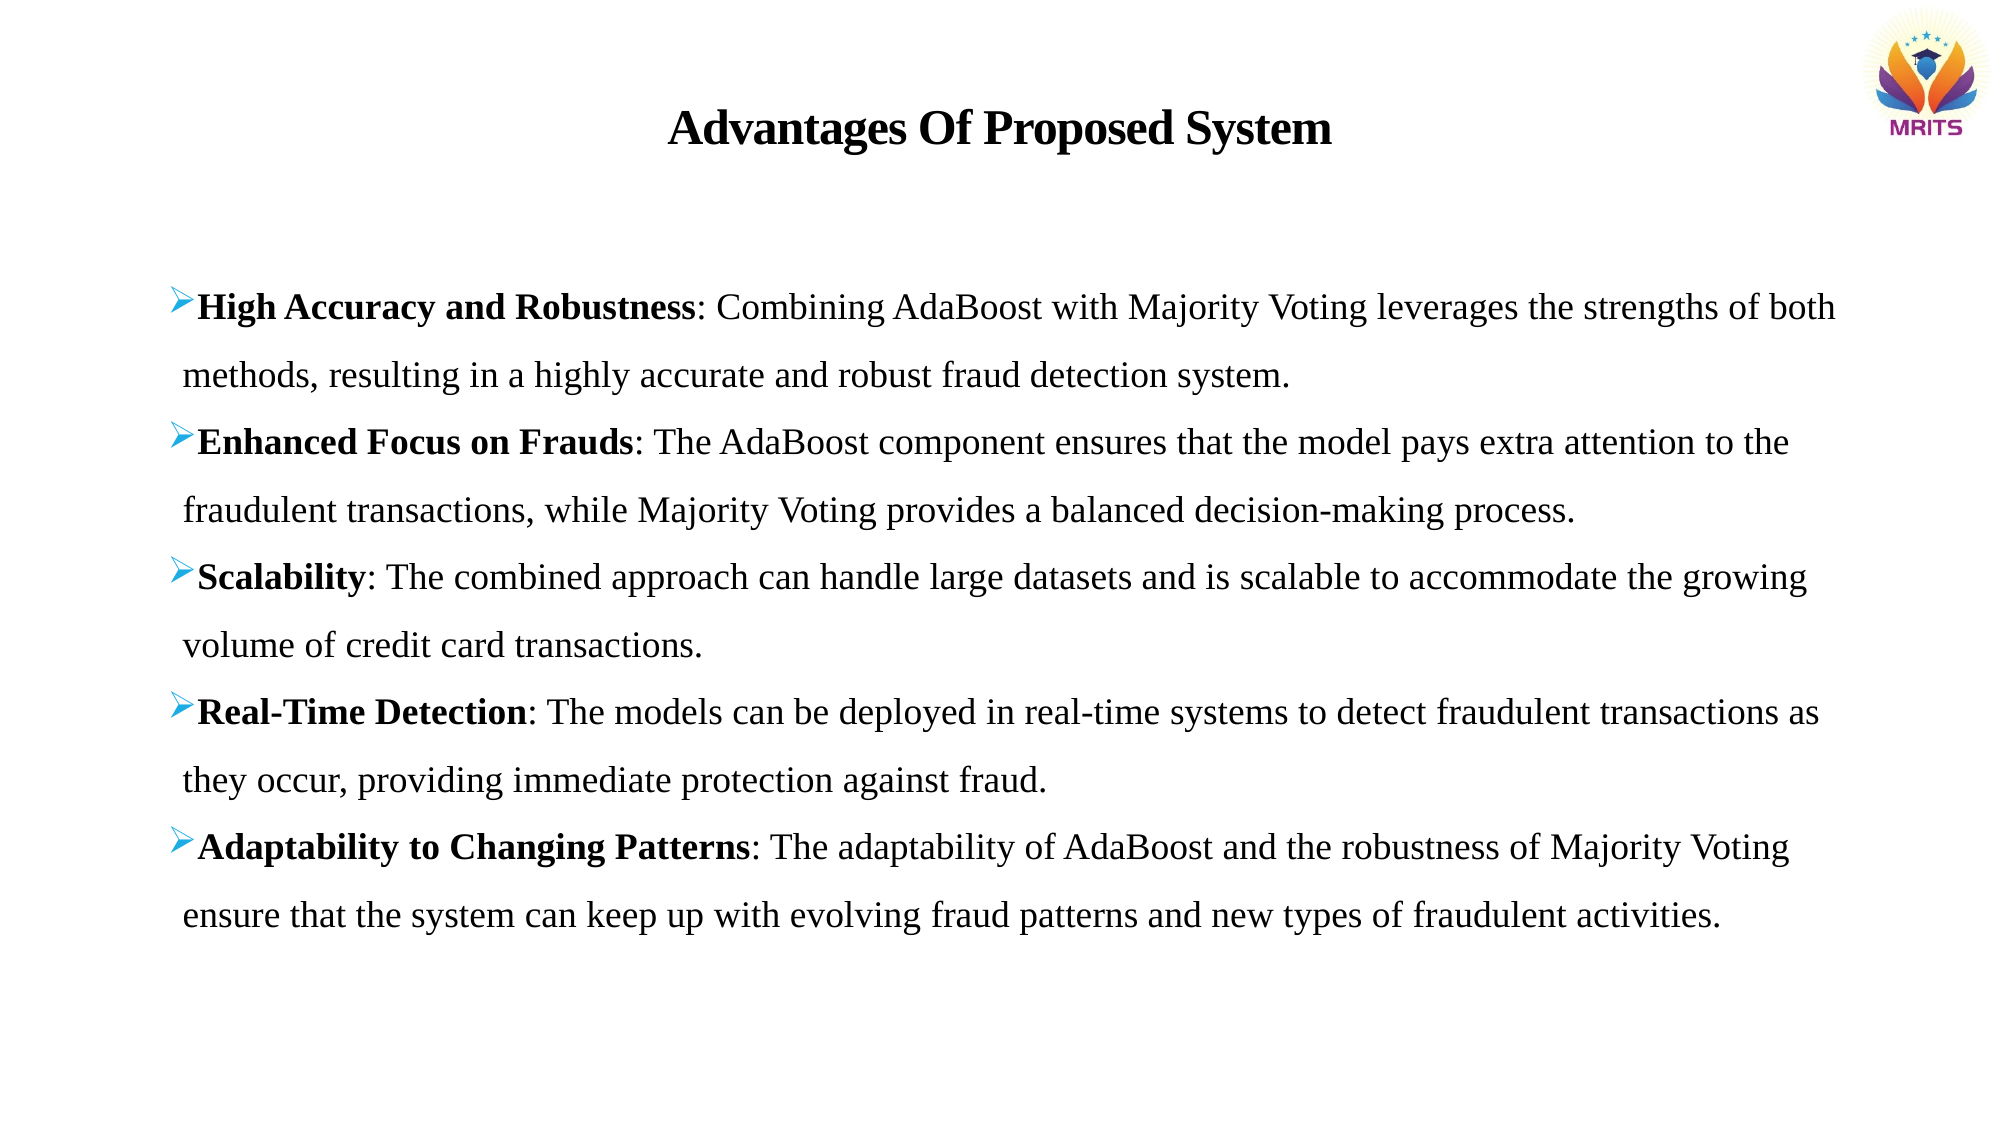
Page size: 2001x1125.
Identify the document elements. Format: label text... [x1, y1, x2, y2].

picture [1854, 0, 2000, 148]
title Advantages Of Proposed System [179, 96, 1821, 199]
list High Accuracy and Robustness: Combining AdaBoost with Majority Voting leverages the strengths of both methods, resulting in a highly accurate and robust fraud detection system. Enhanced Focus on Frauds: The AdaBoost component ensures that the model pays extra attention to the fraudulent transactions, while Majority Voting provides a balanced decision-making process. Scalability: The combined approach can handle large datasets and is scalable to accommodate the growing volume of credit card transactions. Real-Time Detection: The models can be deployed in real-time systems to detect fraudulent transactions as they occur, providing immediate protection against fraud. Adaptability to Changing Patterns: The adaptability of AdaBoost and the robustness of Majority Voting ensure that the system can keep up with evolving fraud patterns and new types of fraudulent activities. [152, 252, 1856, 943]
